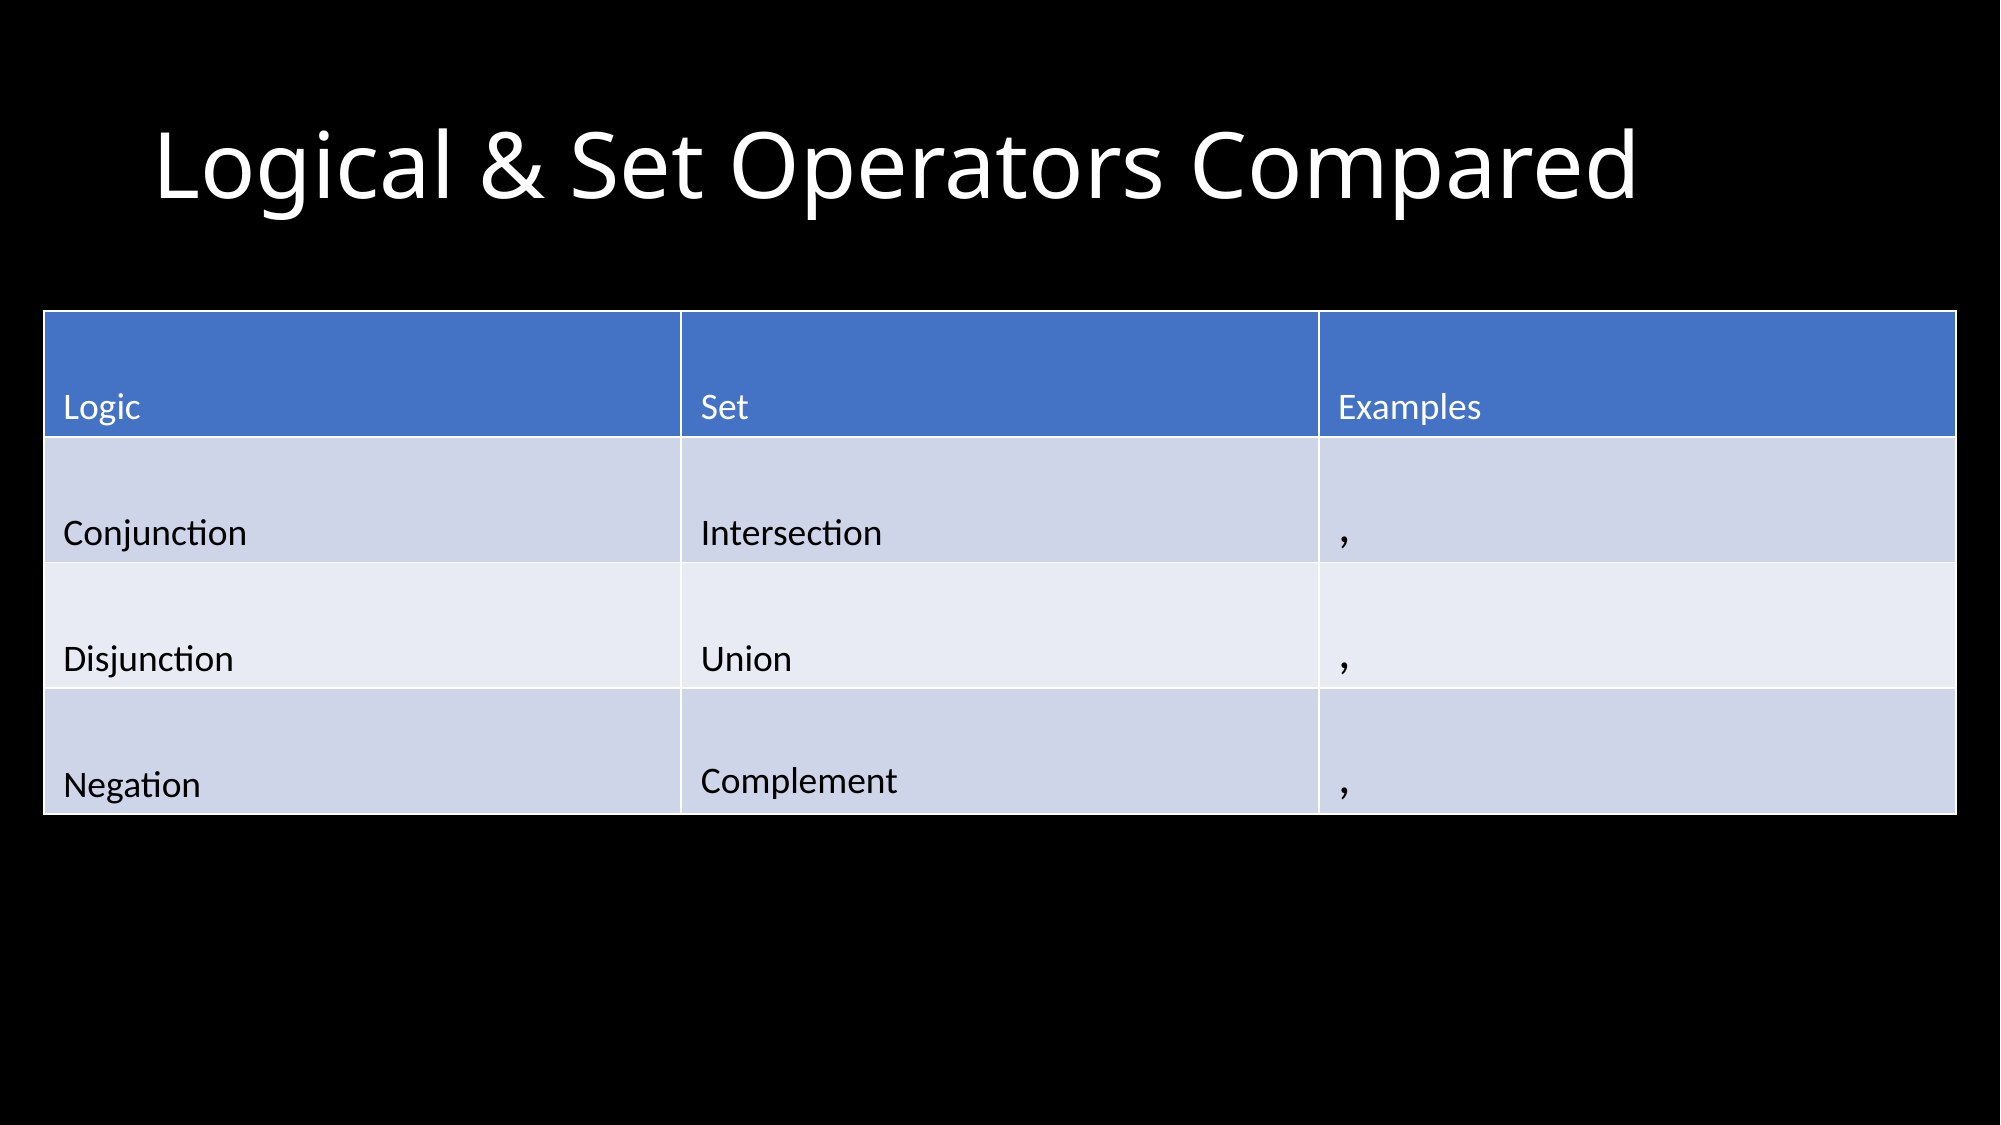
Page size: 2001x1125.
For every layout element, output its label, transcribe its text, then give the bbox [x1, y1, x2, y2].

title Logical & Set Operators Compared [137, 59, 1863, 278]
